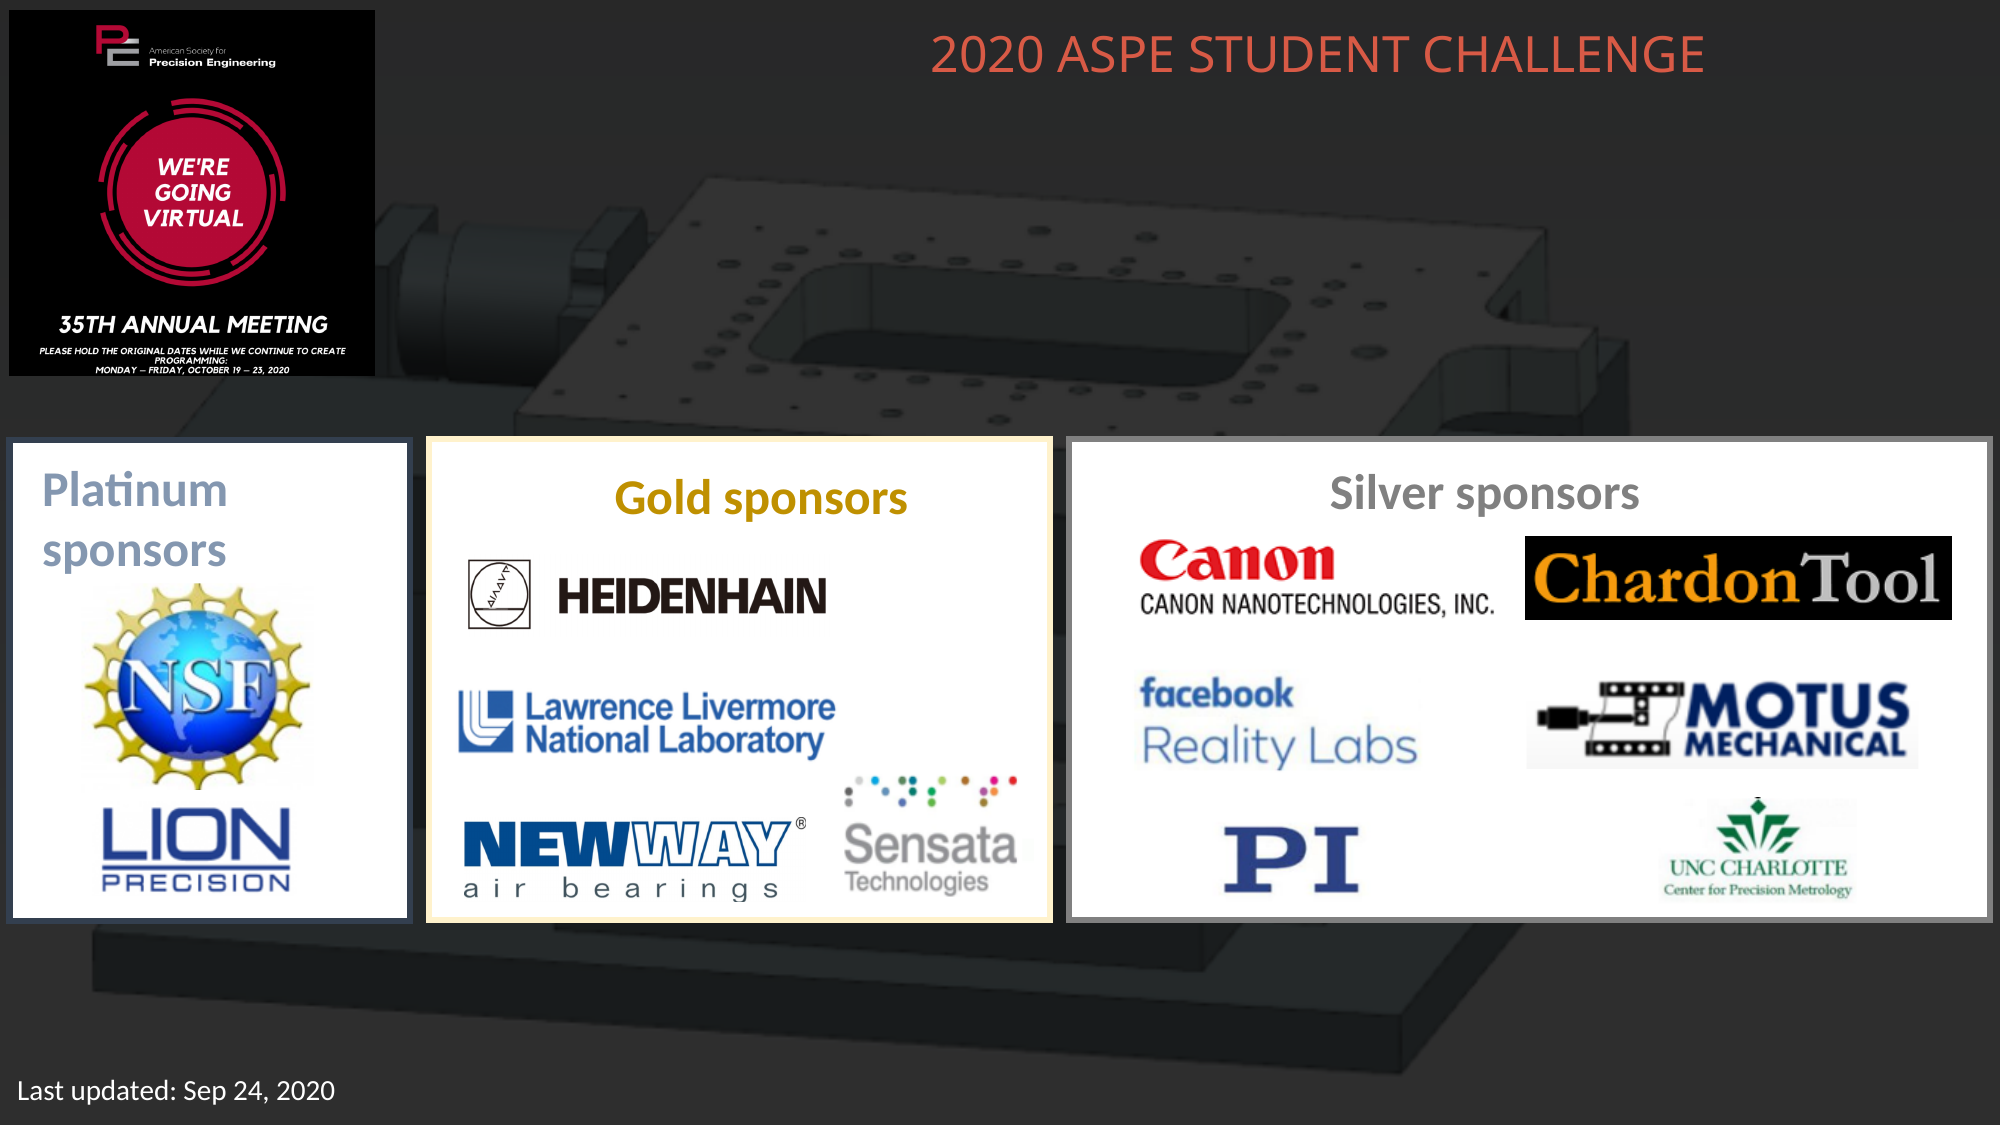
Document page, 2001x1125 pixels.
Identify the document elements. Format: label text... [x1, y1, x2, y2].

picture [0, 0, 2000, 1125]
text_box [9, 439, 1991, 921]
text_box Last updated: Sep 24, 2020 [2, 1064, 351, 1115]
